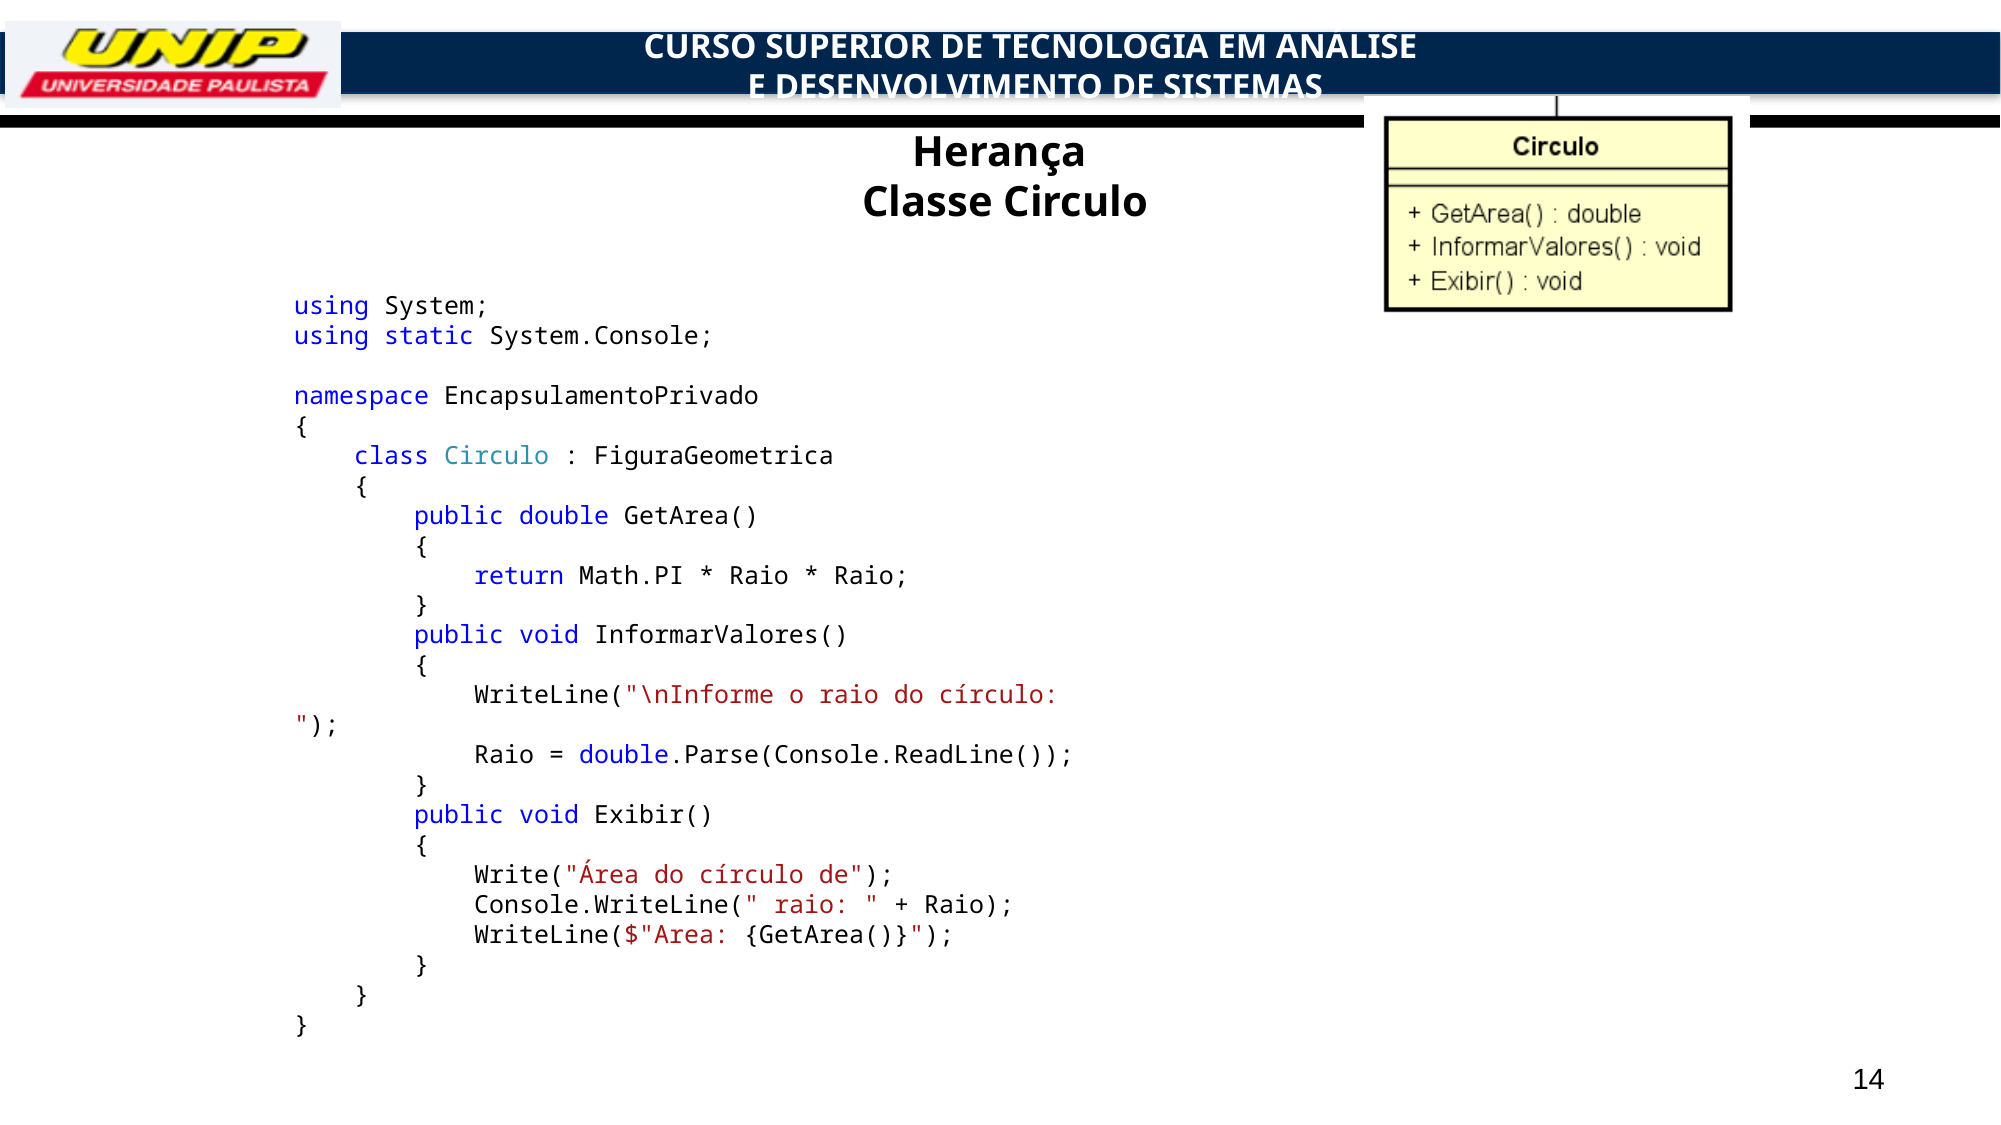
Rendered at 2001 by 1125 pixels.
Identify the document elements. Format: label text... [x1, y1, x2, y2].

picture [5, 21, 341, 108]
title Herança Classe Circulo [99, 62, 1900, 288]
picture [1363, 95, 1751, 331]
slide_number 14 [1433, 1024, 1900, 1103]
text_box using System; using static System.Console; namespace EncapsulamentoPrivado { class Circulo : FiguraGeometrica { public double GetArea() { return Math.PI * Raio * Raio; } public void InformarValores() { WriteLine("\nInforme o raio do círculo: "); Raio = double.Parse(Console.ReadLine()); } public void Exibir() { Write("Área do círculo de"); Console.WriteLine(" raio: " + Raio); WriteLine($"Area: {GetArea()}"); } } } [279, 282, 1119, 1046]
